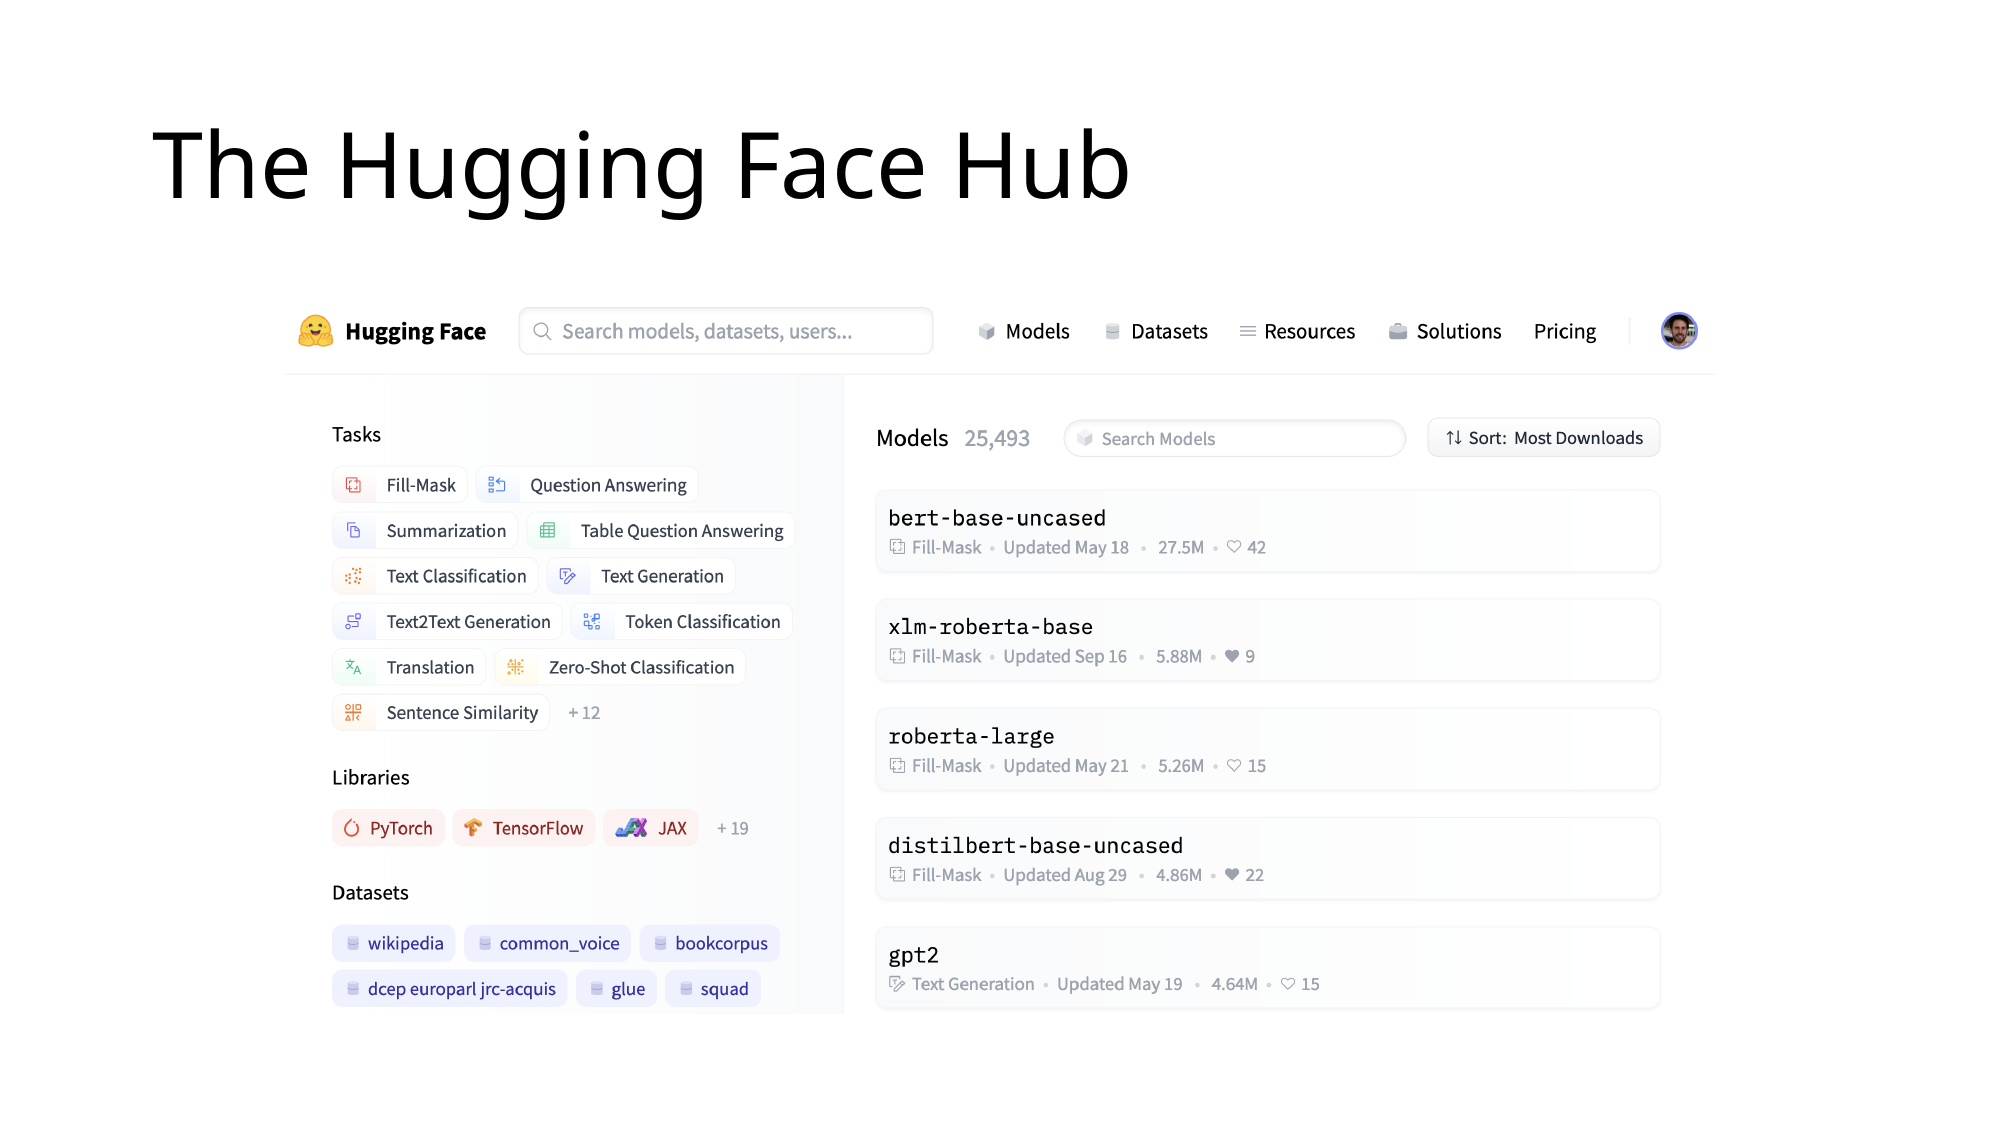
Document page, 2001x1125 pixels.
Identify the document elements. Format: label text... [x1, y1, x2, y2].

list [285, 298, 1715, 1014]
title The Hugging Face Hub [137, 59, 1863, 278]
